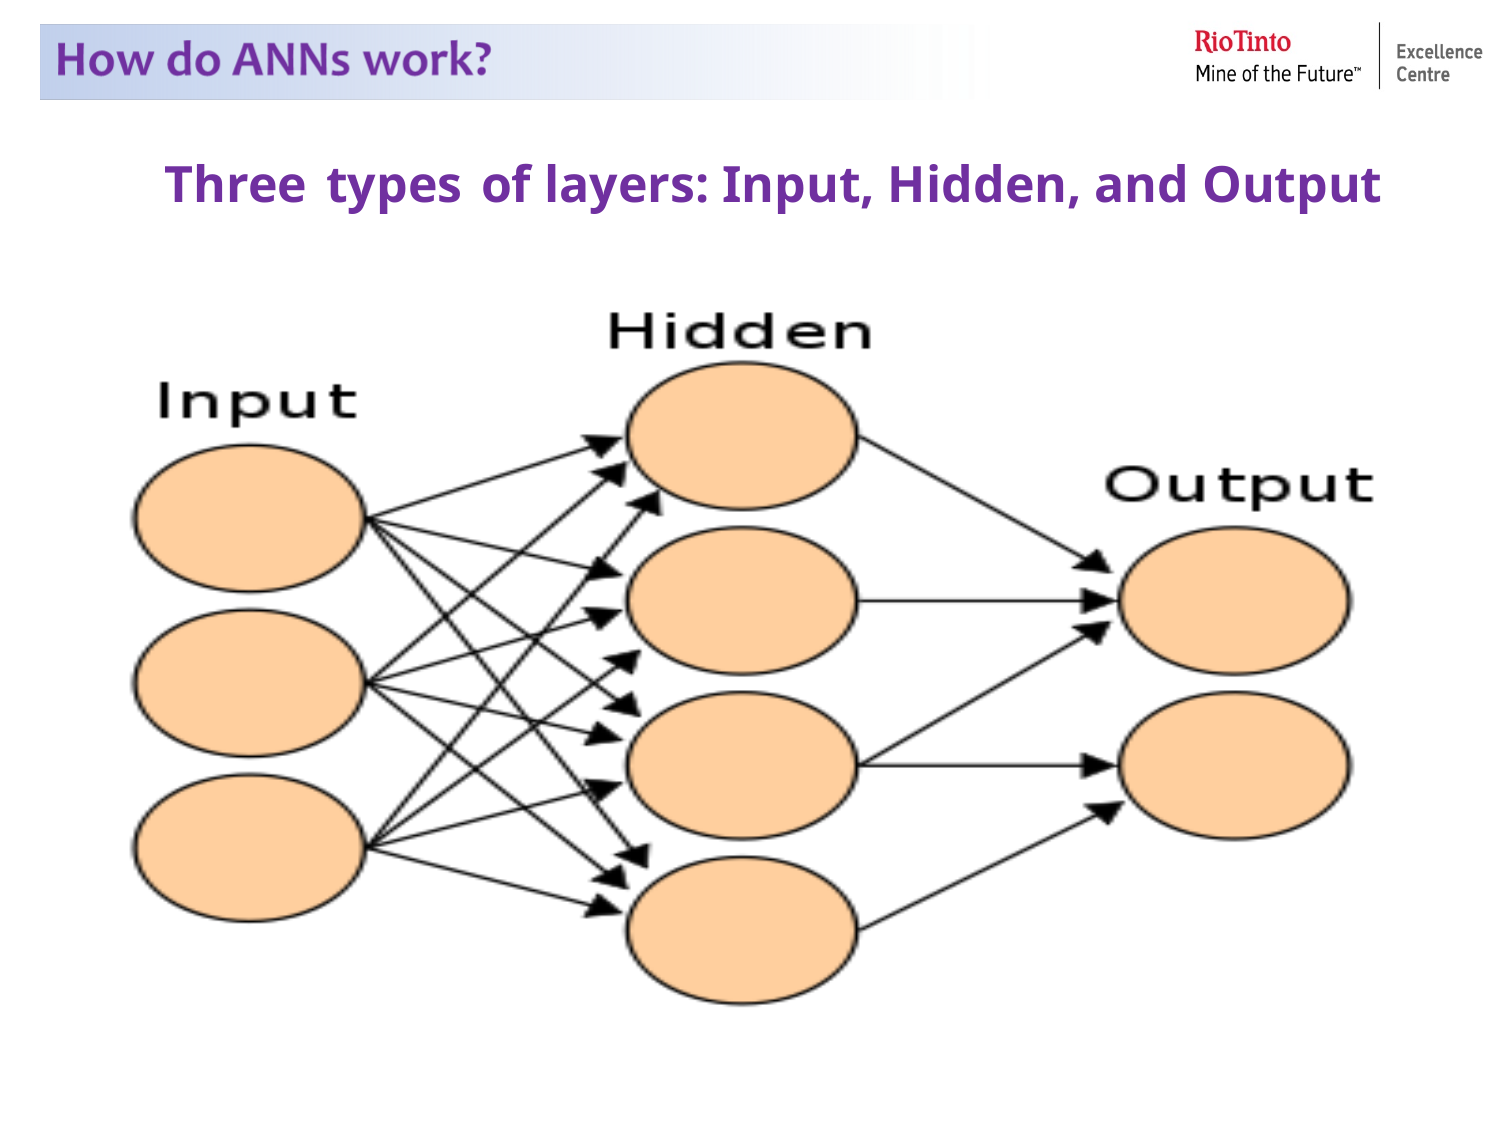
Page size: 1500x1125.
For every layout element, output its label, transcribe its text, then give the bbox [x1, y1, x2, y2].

text_box Three types of layers: Input, Hidden, and Output [149, 119, 1425, 233]
picture [24, 10, 1500, 119]
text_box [87, 287, 1400, 1036]
